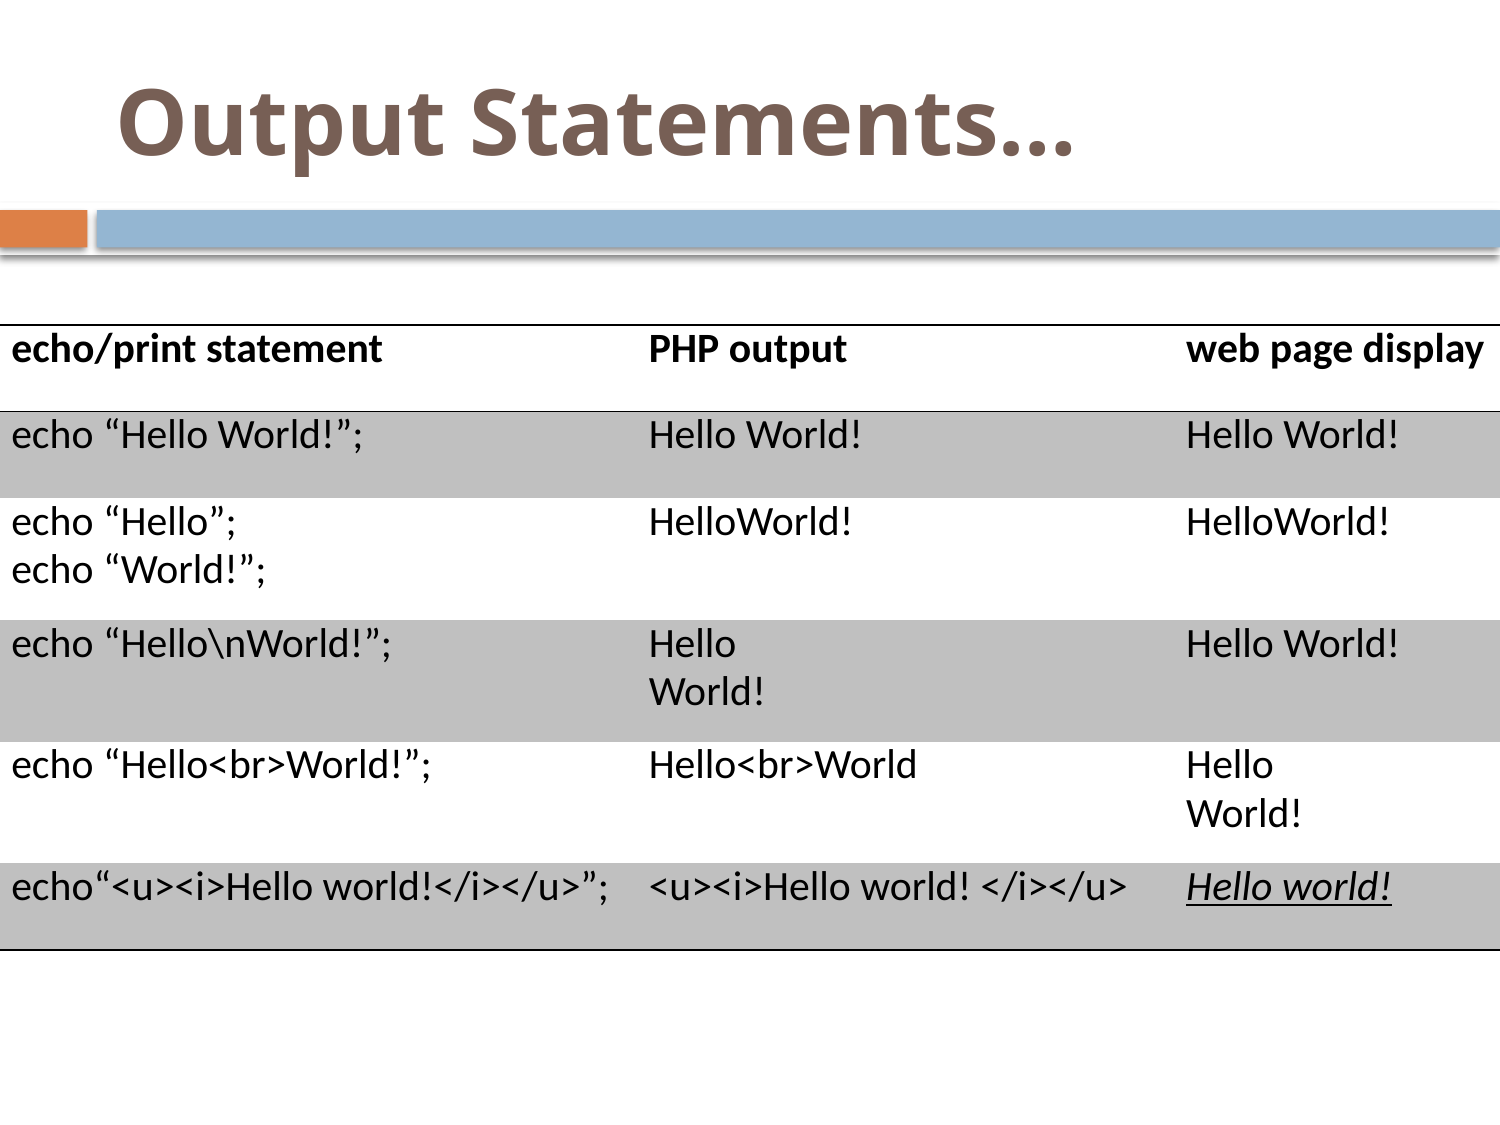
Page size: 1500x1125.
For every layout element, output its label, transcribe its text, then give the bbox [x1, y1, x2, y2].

table_cell Hello World! [1175, 620, 1500, 742]
table_cell Hello World! [1175, 742, 1500, 863]
table_cell <u><i>Hello world! </i></u> [638, 863, 1175, 949]
table_header echo/print statement [0, 326, 638, 411]
table_cell Hello World! [1175, 412, 1500, 498]
table_cell HelloWorld! [638, 498, 1175, 620]
table_header web page display [1175, 326, 1500, 411]
table_cell Hello world! [1175, 863, 1500, 949]
table_cell echo“<u><i>Hello world!</i></u>”; [0, 863, 638, 949]
table_cell Hello World! [638, 412, 1175, 498]
table_cell Hello World! [638, 620, 1175, 742]
table_header PHP output [638, 326, 1175, 411]
table_cell echo “Hello<br>World!”; [0, 742, 638, 863]
table_cell echo “Hello”; echo “World!”; [0, 498, 638, 620]
table_cell echo “Hello\nWorld!”; [0, 620, 638, 742]
title Output Statements… [100, 37, 1438, 200]
table_cell Hello<br>World [638, 742, 1175, 863]
table_cell echo “Hello World!”; [0, 412, 638, 498]
table_cell HelloWorld! [1175, 498, 1500, 620]
